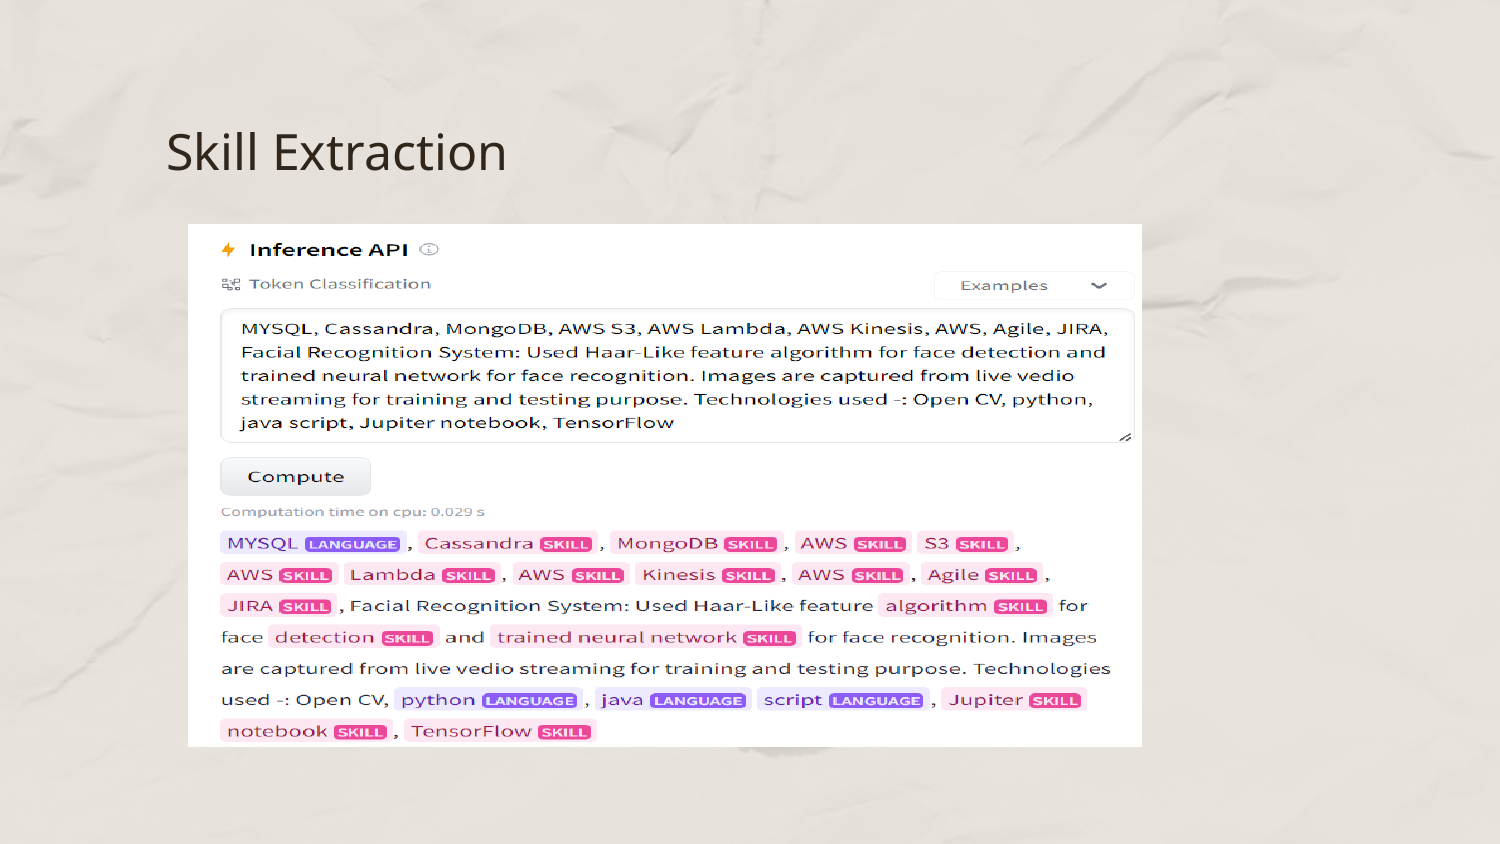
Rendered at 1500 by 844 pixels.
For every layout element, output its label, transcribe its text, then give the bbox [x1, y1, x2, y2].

picture [188, 223, 1143, 748]
title Skill Extraction [151, 75, 1383, 151]
text_box [150, 170, 1350, 737]
